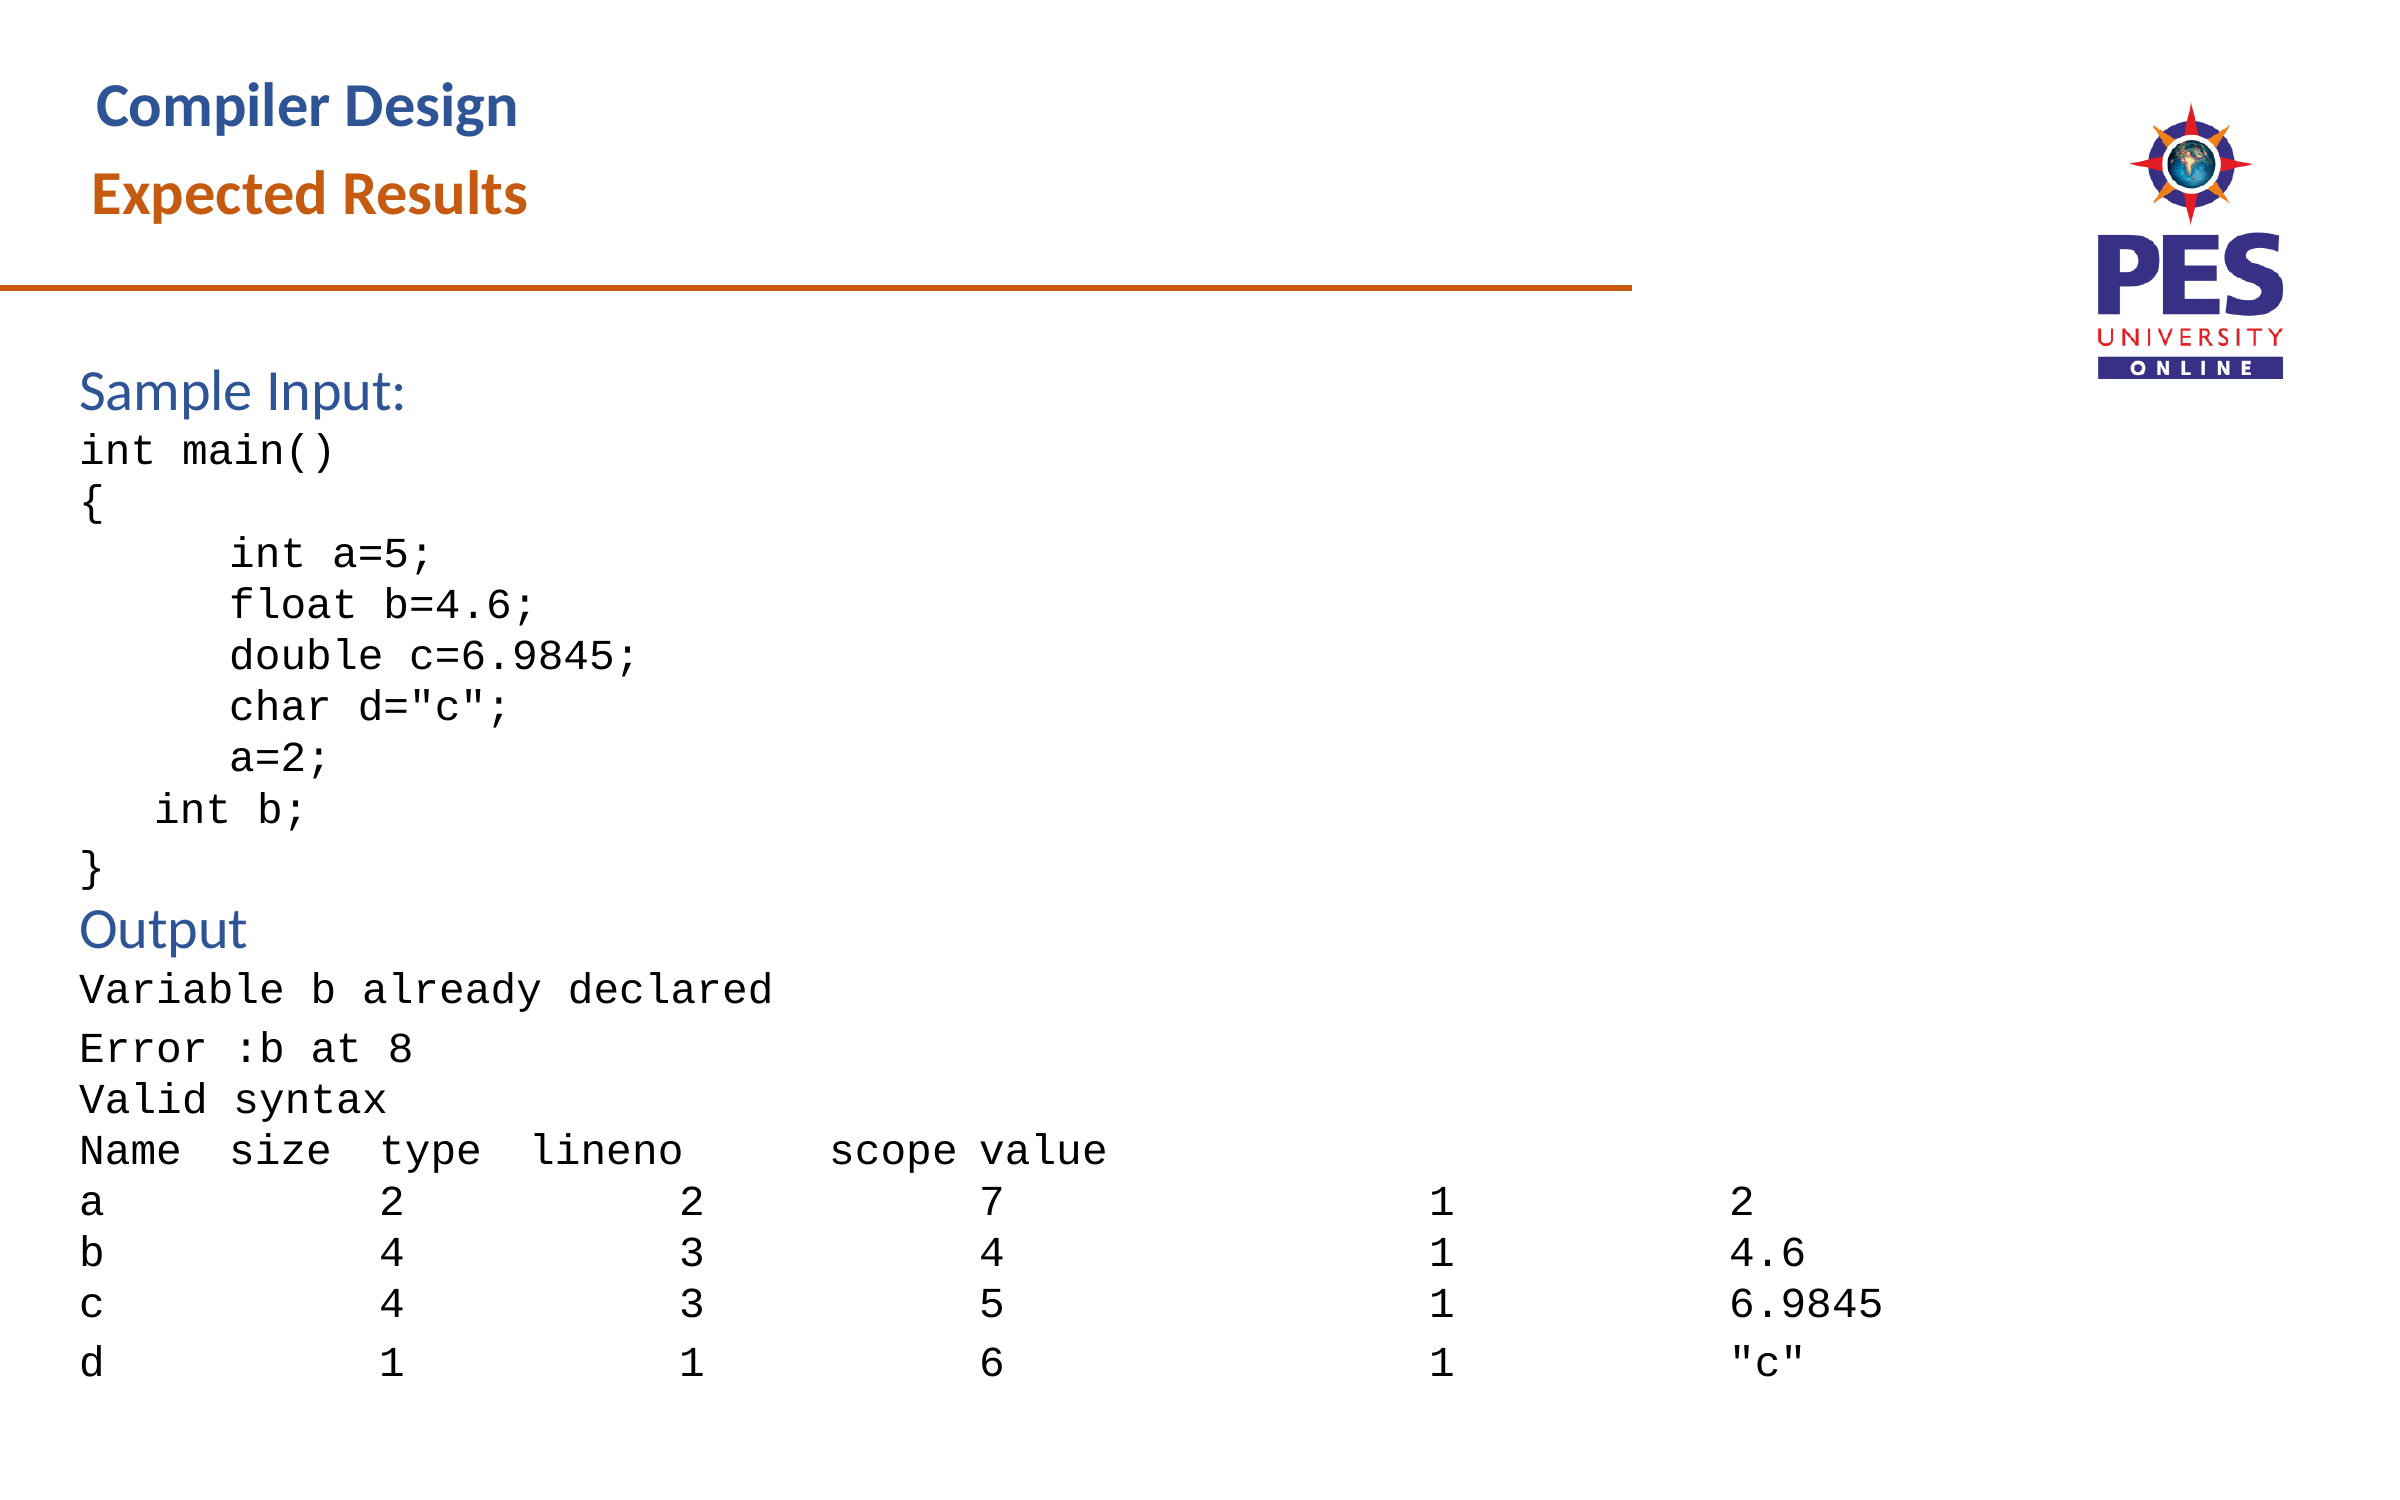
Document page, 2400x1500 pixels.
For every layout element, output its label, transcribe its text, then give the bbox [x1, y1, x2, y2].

picture [2098, 102, 2283, 379]
text_box Compiler Design [77, 55, 1554, 157]
text_box Expected Results [73, 142, 1648, 244]
text_box Sample Input: int main() { int a=5; float b=4.6; double c=6.9845; char d="c"; a=2; int b; } Output Variable b already declared Error :b at 8 Valid syntax Name size type lineno scope value a 2 2 7 1 2 b 4 3 4 1 4.6 c 4 3 5 1 6.9845 d 1 1 6 1 "c" [64, 336, 2071, 1471]
